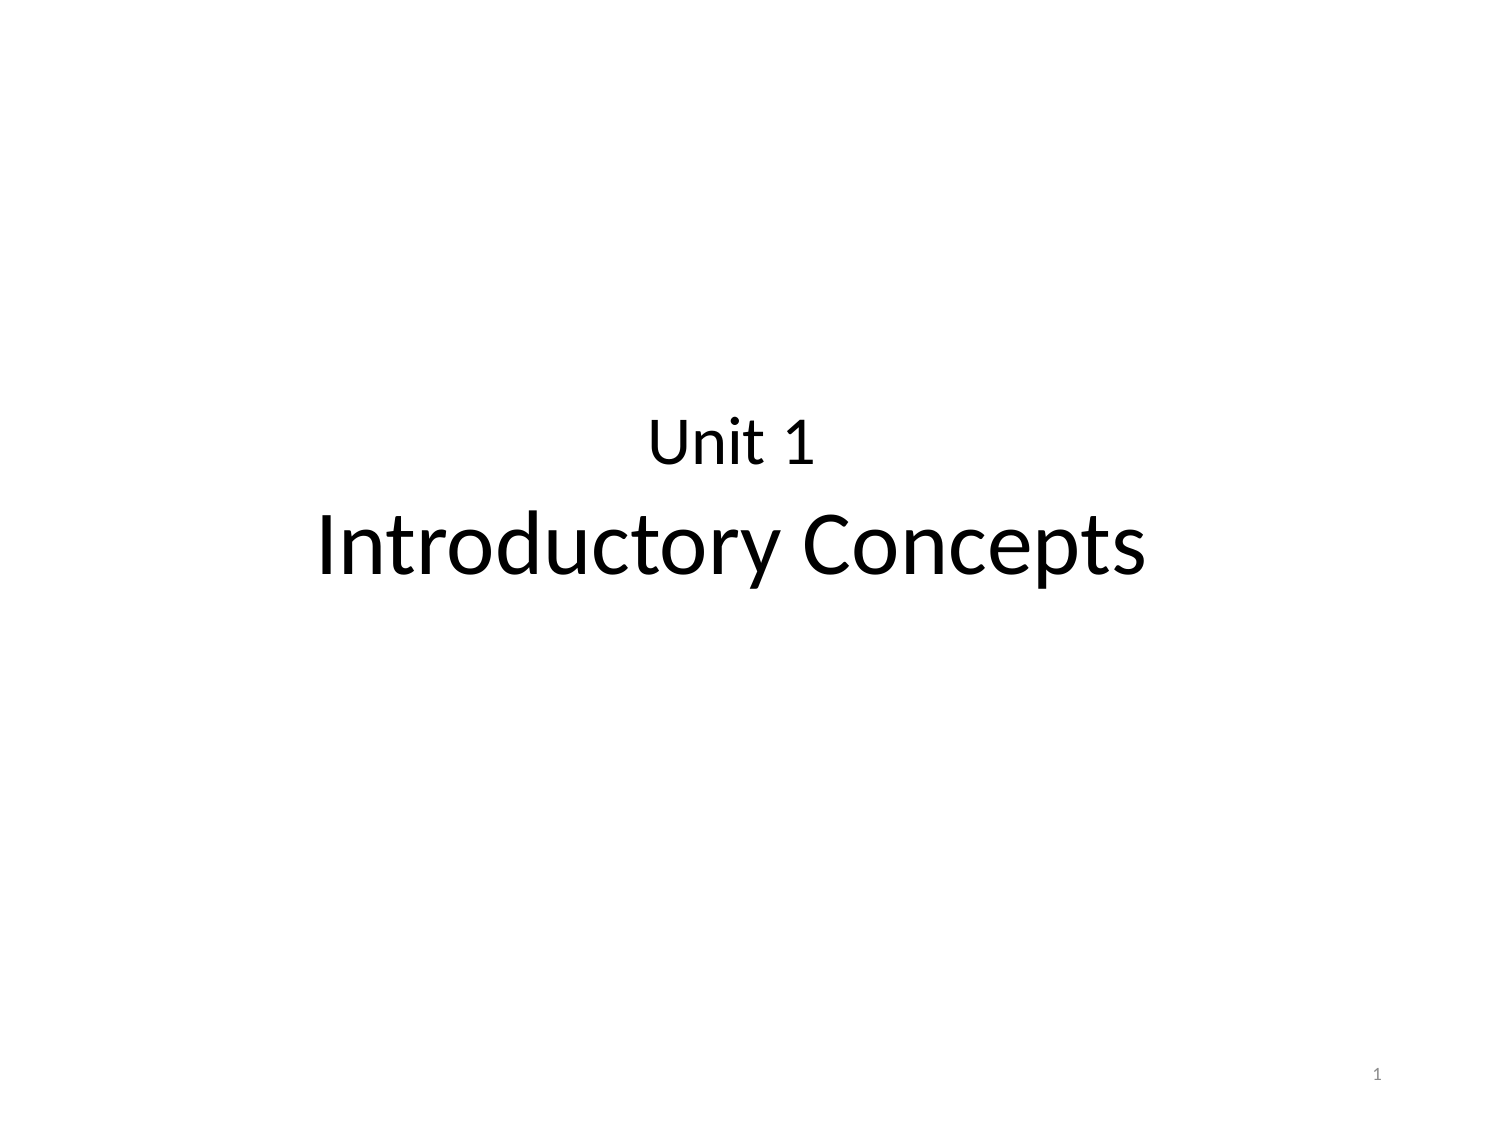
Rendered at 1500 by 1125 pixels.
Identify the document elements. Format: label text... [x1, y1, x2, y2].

slide_number 1 [1059, 1042, 1397, 1103]
subtitle Unit 1 Introductory Concepts [87, 337, 1376, 675]
